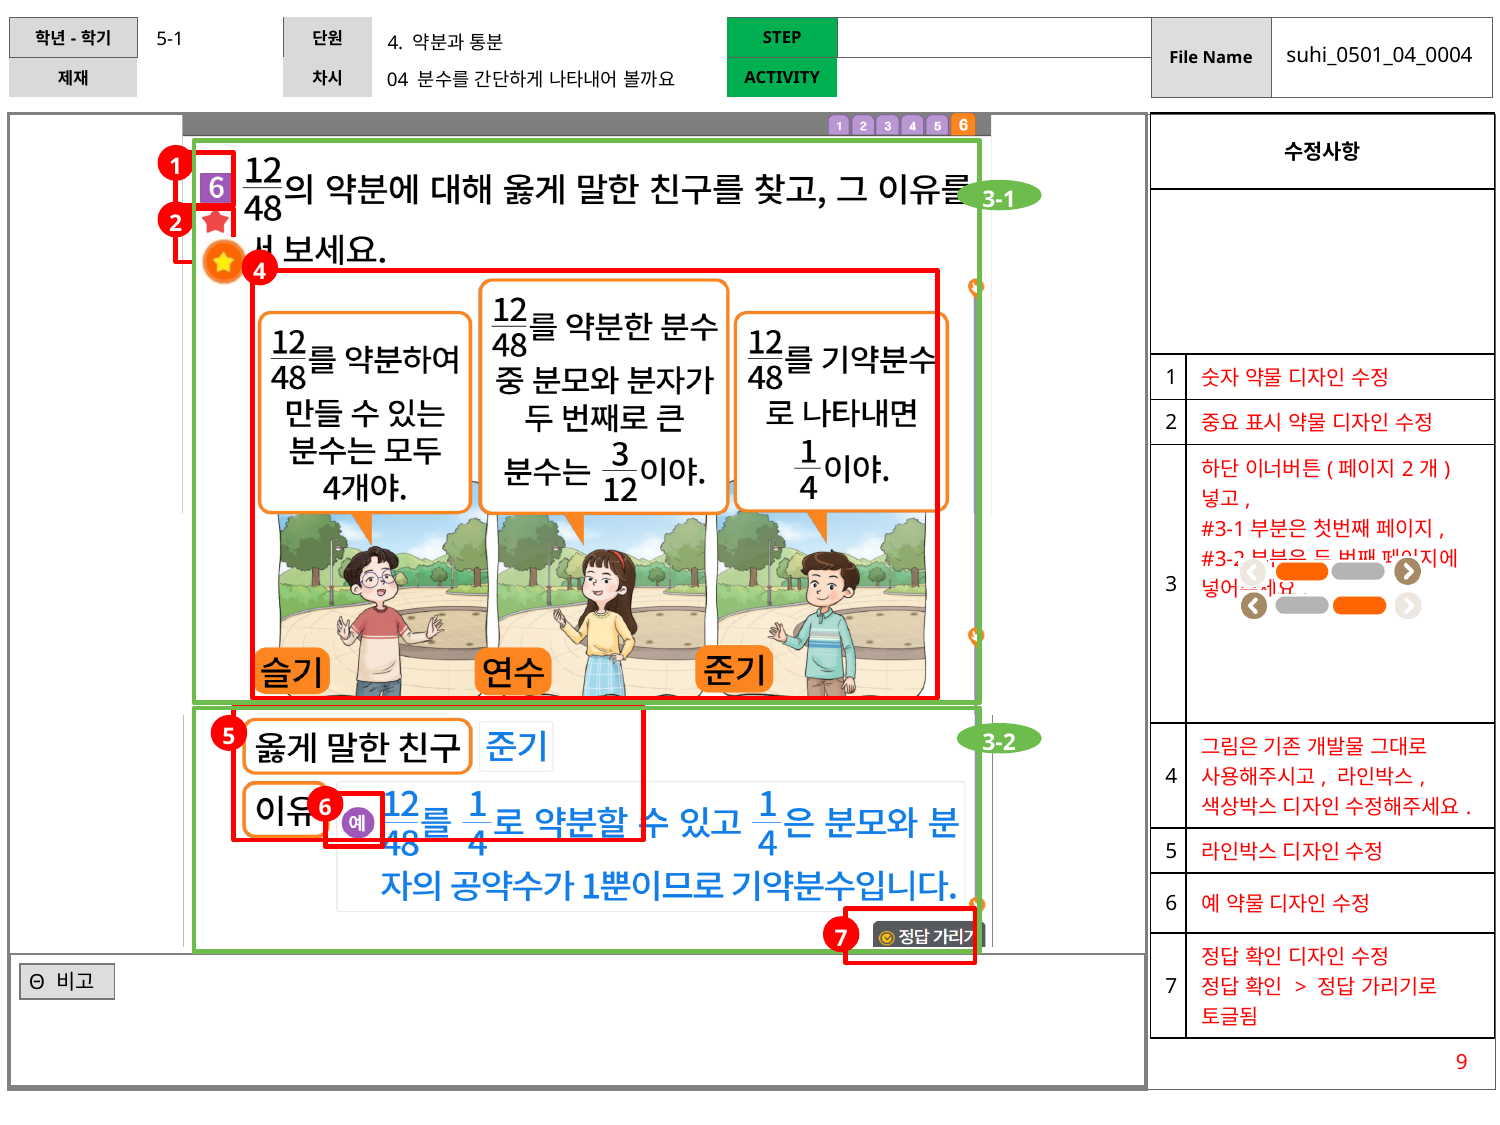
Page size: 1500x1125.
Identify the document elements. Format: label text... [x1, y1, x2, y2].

table_cell 숫자 약물 디자인 수정 [1187, 355, 1494, 399]
text_box 3-1 [996, 178, 1043, 212]
table_cell 7 [1151, 934, 1185, 1037]
table_cell 4 [1151, 724, 1185, 827]
table_cell 2 [1151, 400, 1185, 444]
text_box 4. 약분과 통분 [372, 23, 828, 48]
table_cell 5 [1151, 829, 1185, 872]
text_box [844, 956, 977, 965]
text_box 2 [155, 199, 176, 240]
table_cell 중요 표시 약물 디자인 수정 [1187, 400, 1494, 444]
table_cell [1151, 190, 1494, 353]
table_cell 라인박스 디자인 수정 [1187, 829, 1494, 872]
text_box 1 [155, 142, 176, 183]
table_cell 1 [1151, 355, 1185, 399]
text_box suhi_0501_04_0004 [1271, 34, 1500, 75]
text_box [181, 113, 993, 948]
text_box 04 분수를 간단하게 나타내어 볼까요 [372, 60, 821, 96]
table_cell 그림은 기존 개발물 그대로 사용해주시고, 라인박스, 색상박스 디자인 수정해주세요. [1187, 724, 1494, 827]
table_cell 정답 확인 디자인 수정 정답 확인 > 정답 가리기로 토글됨 [1187, 934, 1494, 1037]
text_box 5-1 [141, 18, 284, 55]
table_cell 하단 이너버튼(페이지2개) 넣고, #3-1부분은 첫번째 페이지, #3-2부분은 두 번째 페이지에 넣어주세요. [1187, 445, 1494, 722]
table_cell 6 [1151, 874, 1185, 932]
table_header 수정사항 [1151, 114, 1494, 188]
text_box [1238, 556, 1422, 587]
table_cell 3 [1151, 445, 1185, 722]
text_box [1238, 589, 1424, 621]
picture [193, 237, 252, 286]
text_box 3-2 [996, 721, 1043, 755]
table_cell 예 약물 디자인 수정 [1187, 874, 1494, 932]
